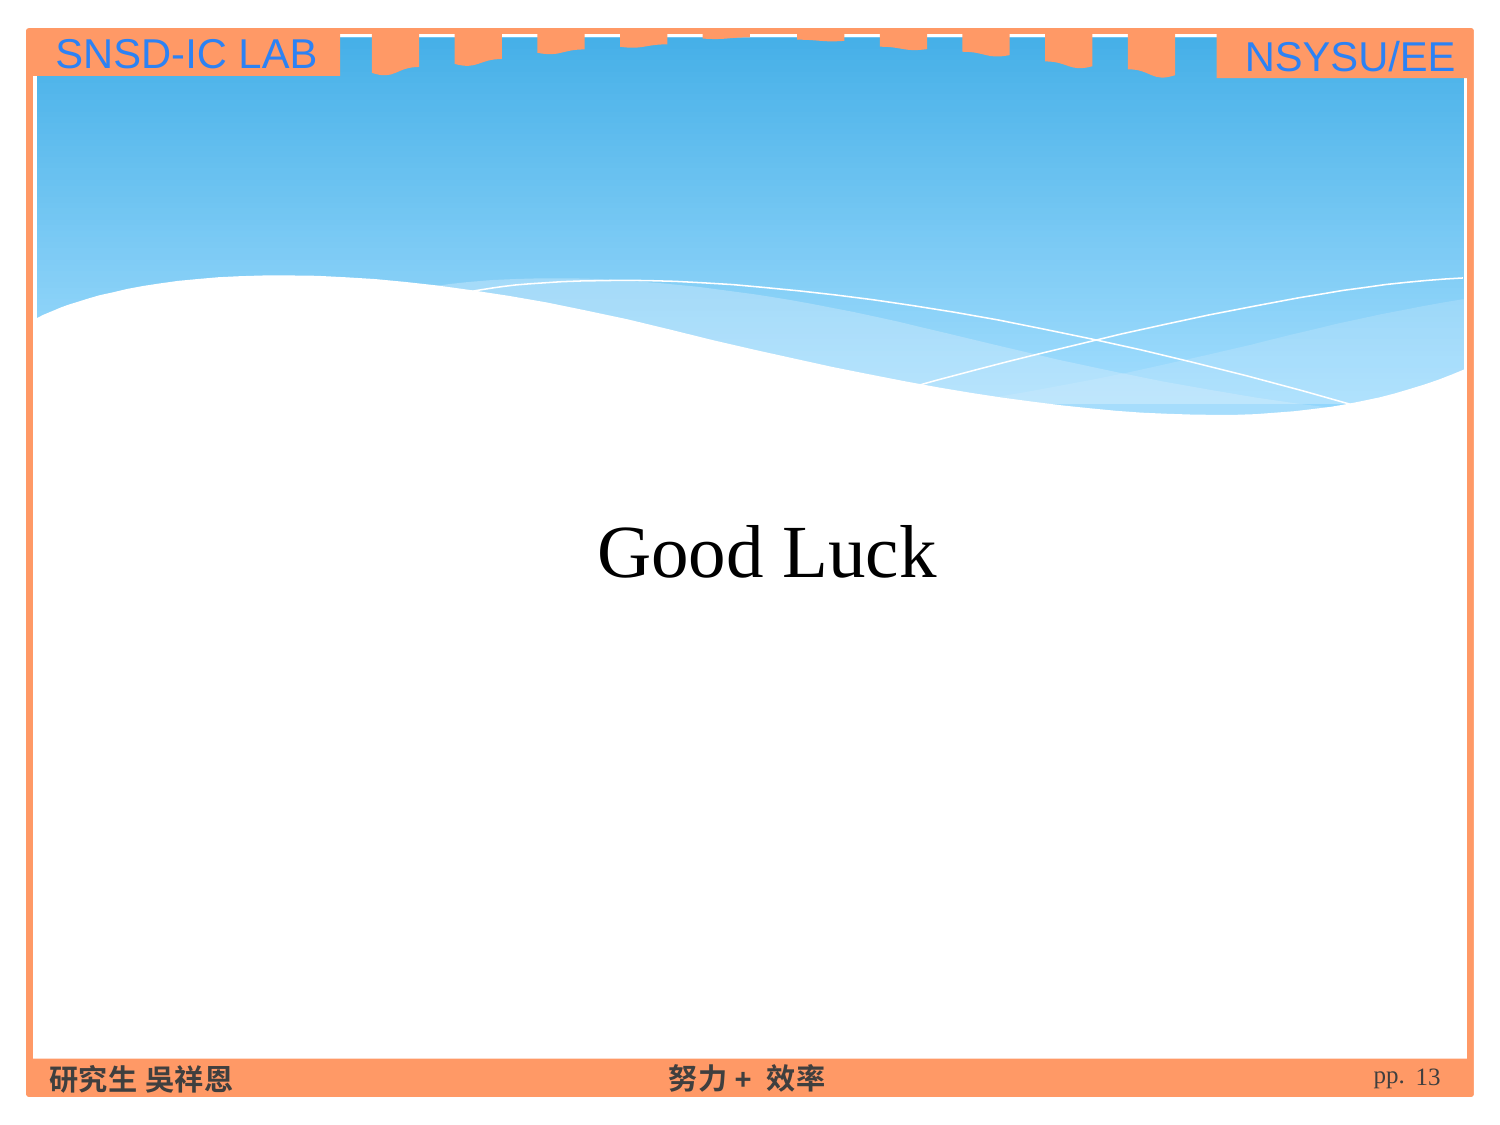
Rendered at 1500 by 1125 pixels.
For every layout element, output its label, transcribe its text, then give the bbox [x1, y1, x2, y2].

slide_number 13 [1329, 1049, 1500, 1100]
title Good Luck [92, 445, 1443, 651]
